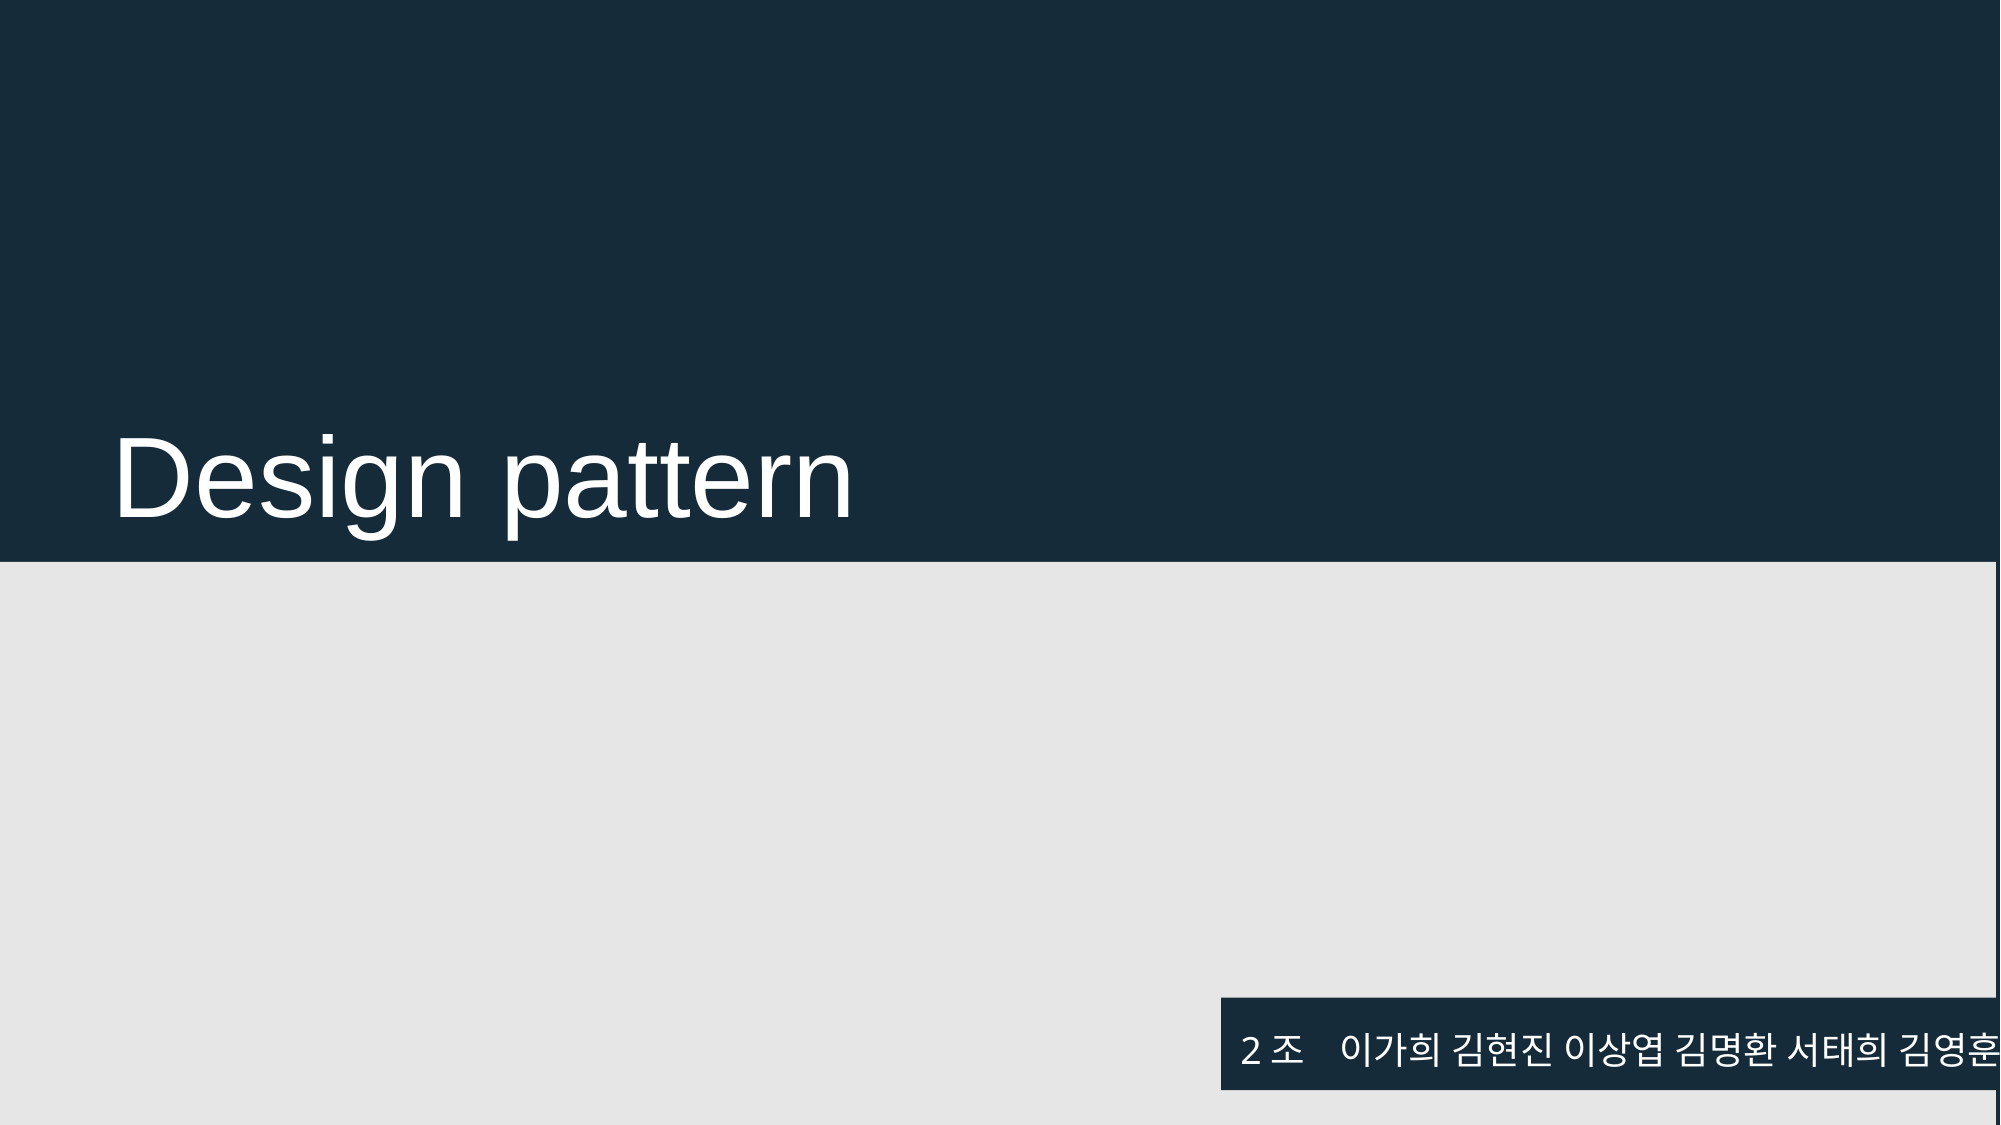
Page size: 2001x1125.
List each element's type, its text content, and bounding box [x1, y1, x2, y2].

text_box [0, 561, 1996, 1125]
text_box Design pattern [111, 403, 858, 541]
text_box 2조 이가희 김현진 이상엽 김명환 서태희 김영훈 [1232, 1010, 2000, 1080]
text_box [1221, 997, 2000, 1091]
